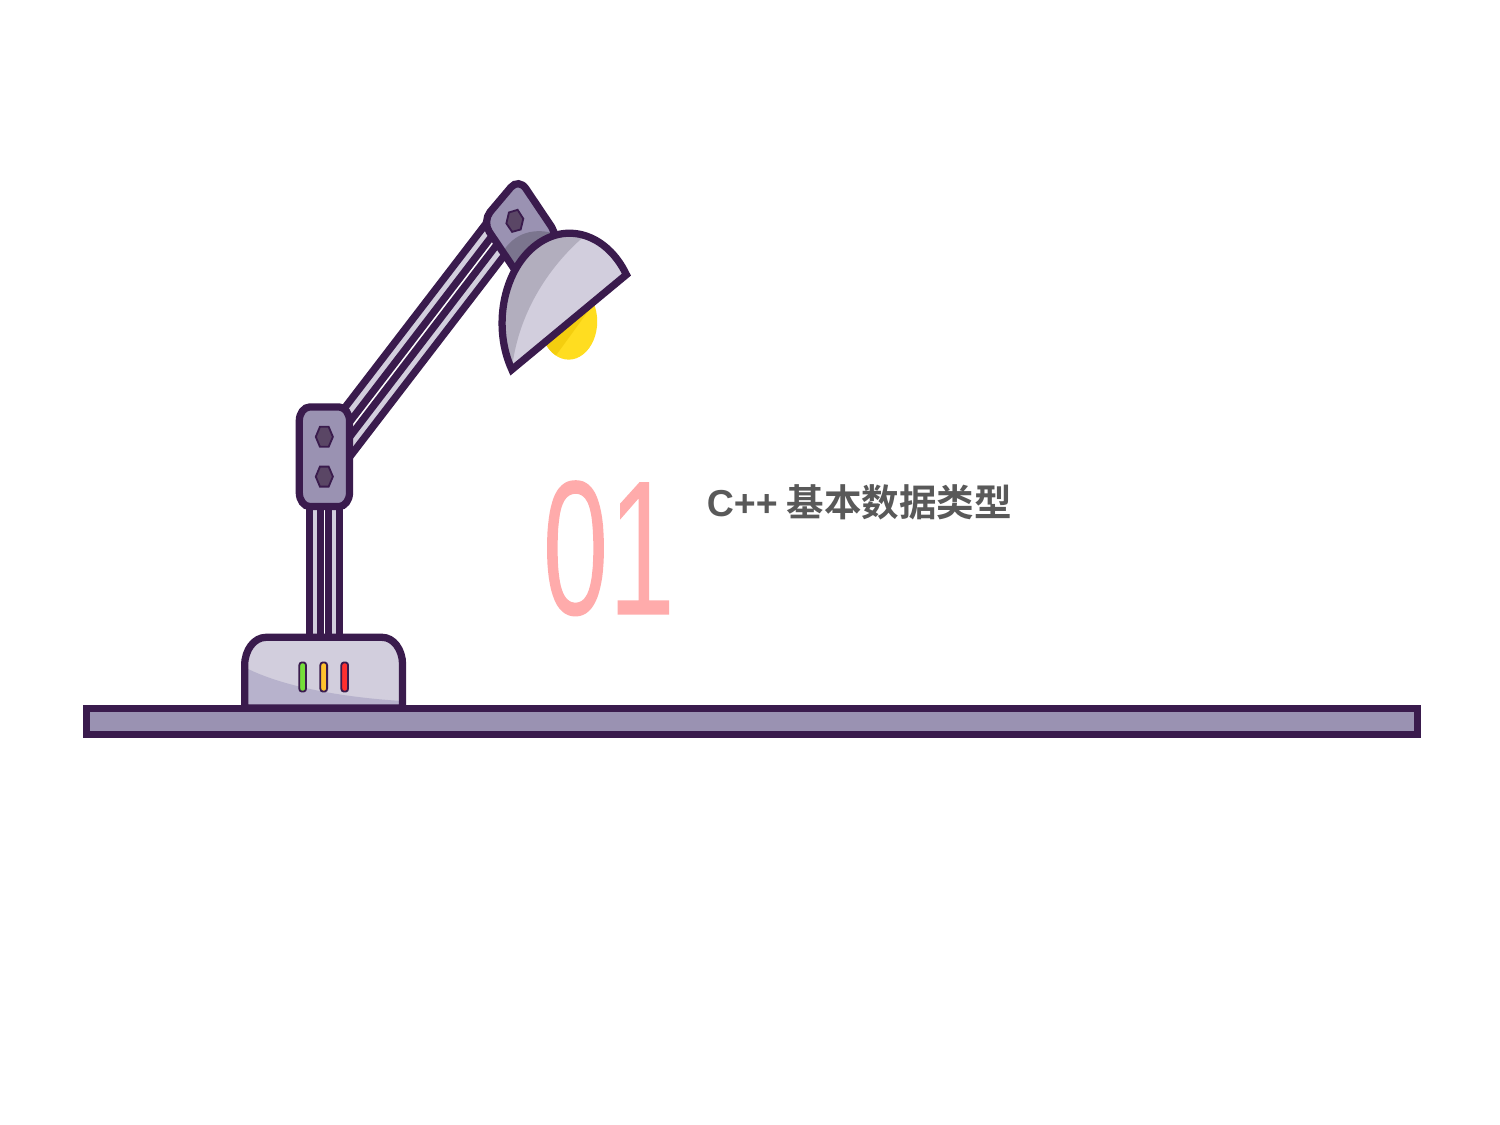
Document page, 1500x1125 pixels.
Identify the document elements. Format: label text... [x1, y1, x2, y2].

title C++基本数据类型 [691, 464, 1300, 546]
